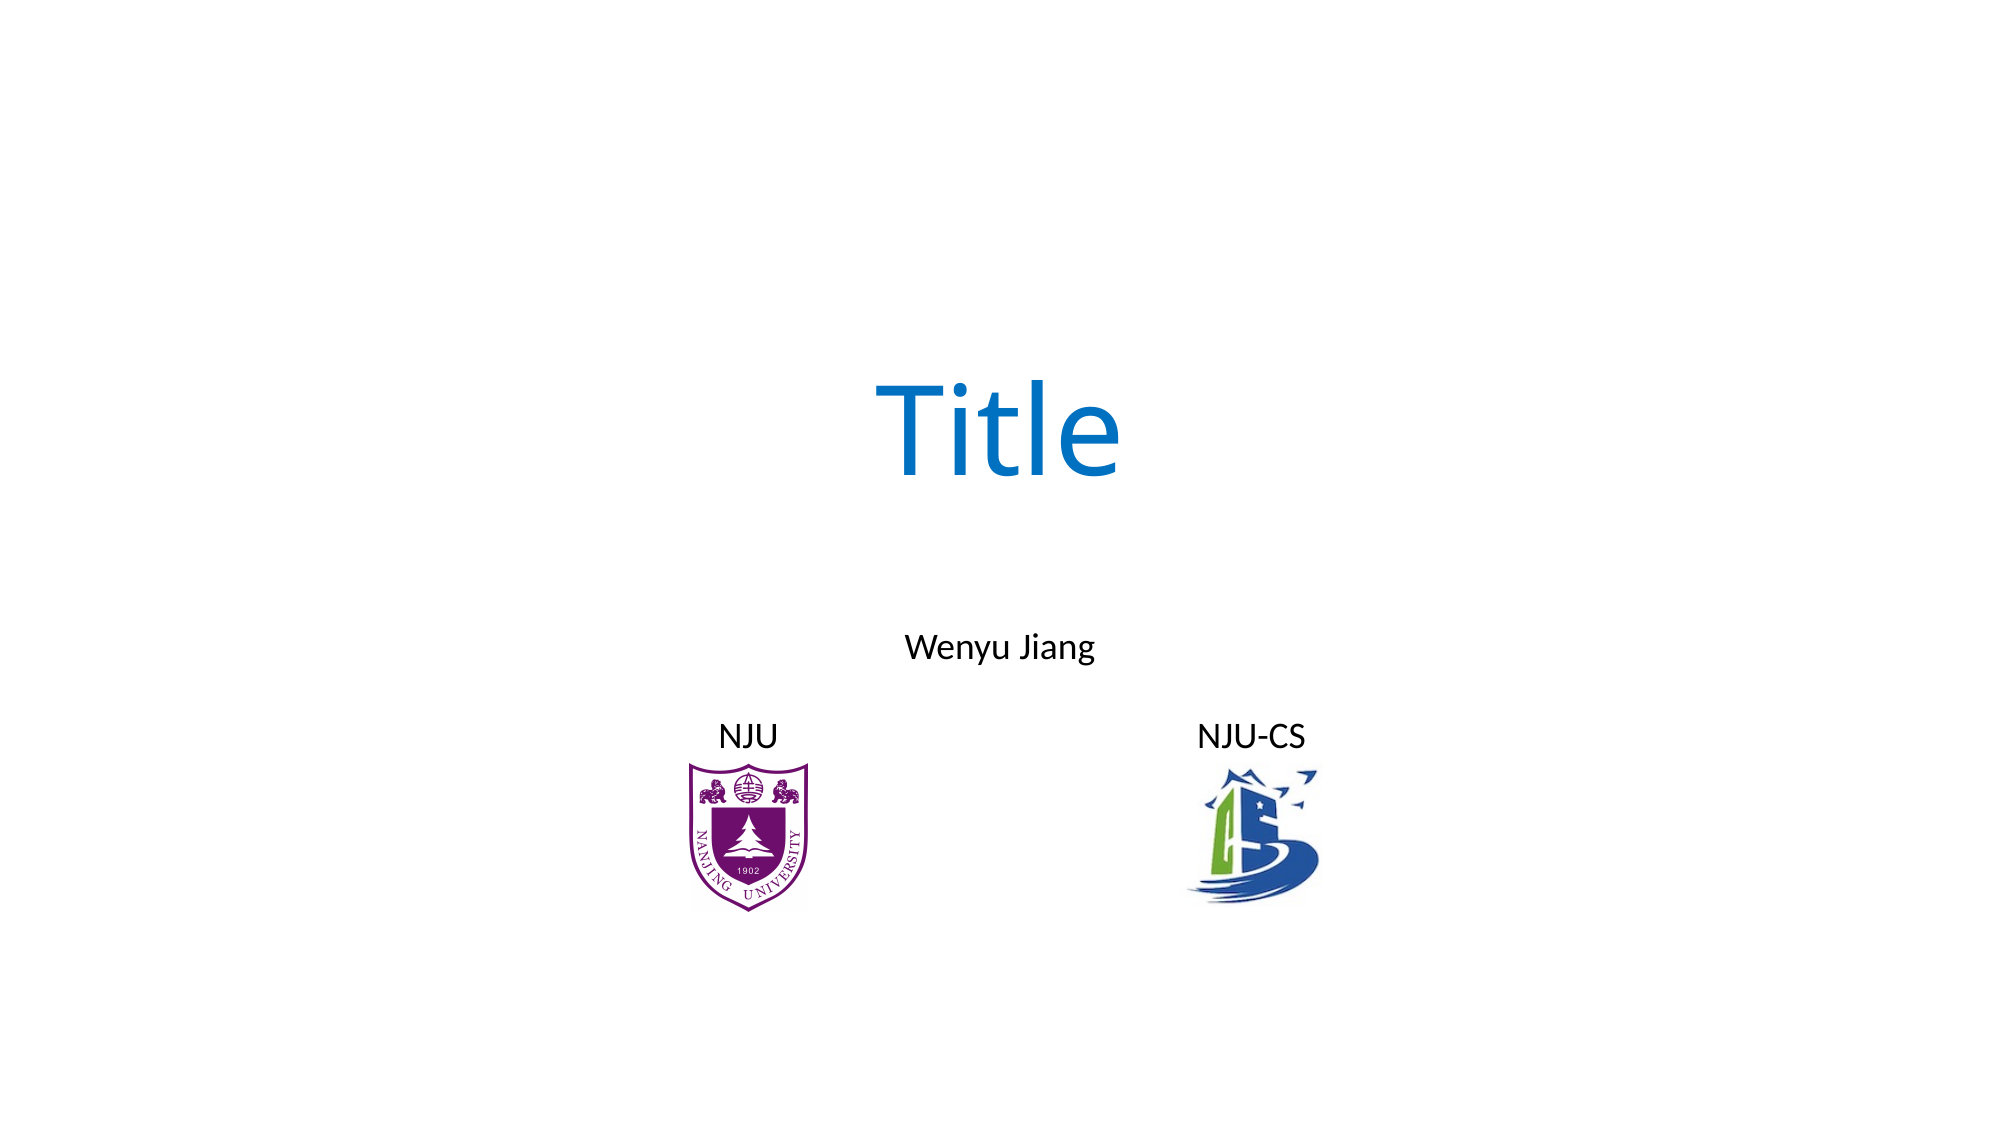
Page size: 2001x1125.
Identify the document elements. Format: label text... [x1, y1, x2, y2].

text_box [634, 703, 862, 912]
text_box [1138, 703, 1365, 908]
text_box Wenyu Jiang [886, 614, 1114, 675]
title Title [249, 342, 1750, 511]
